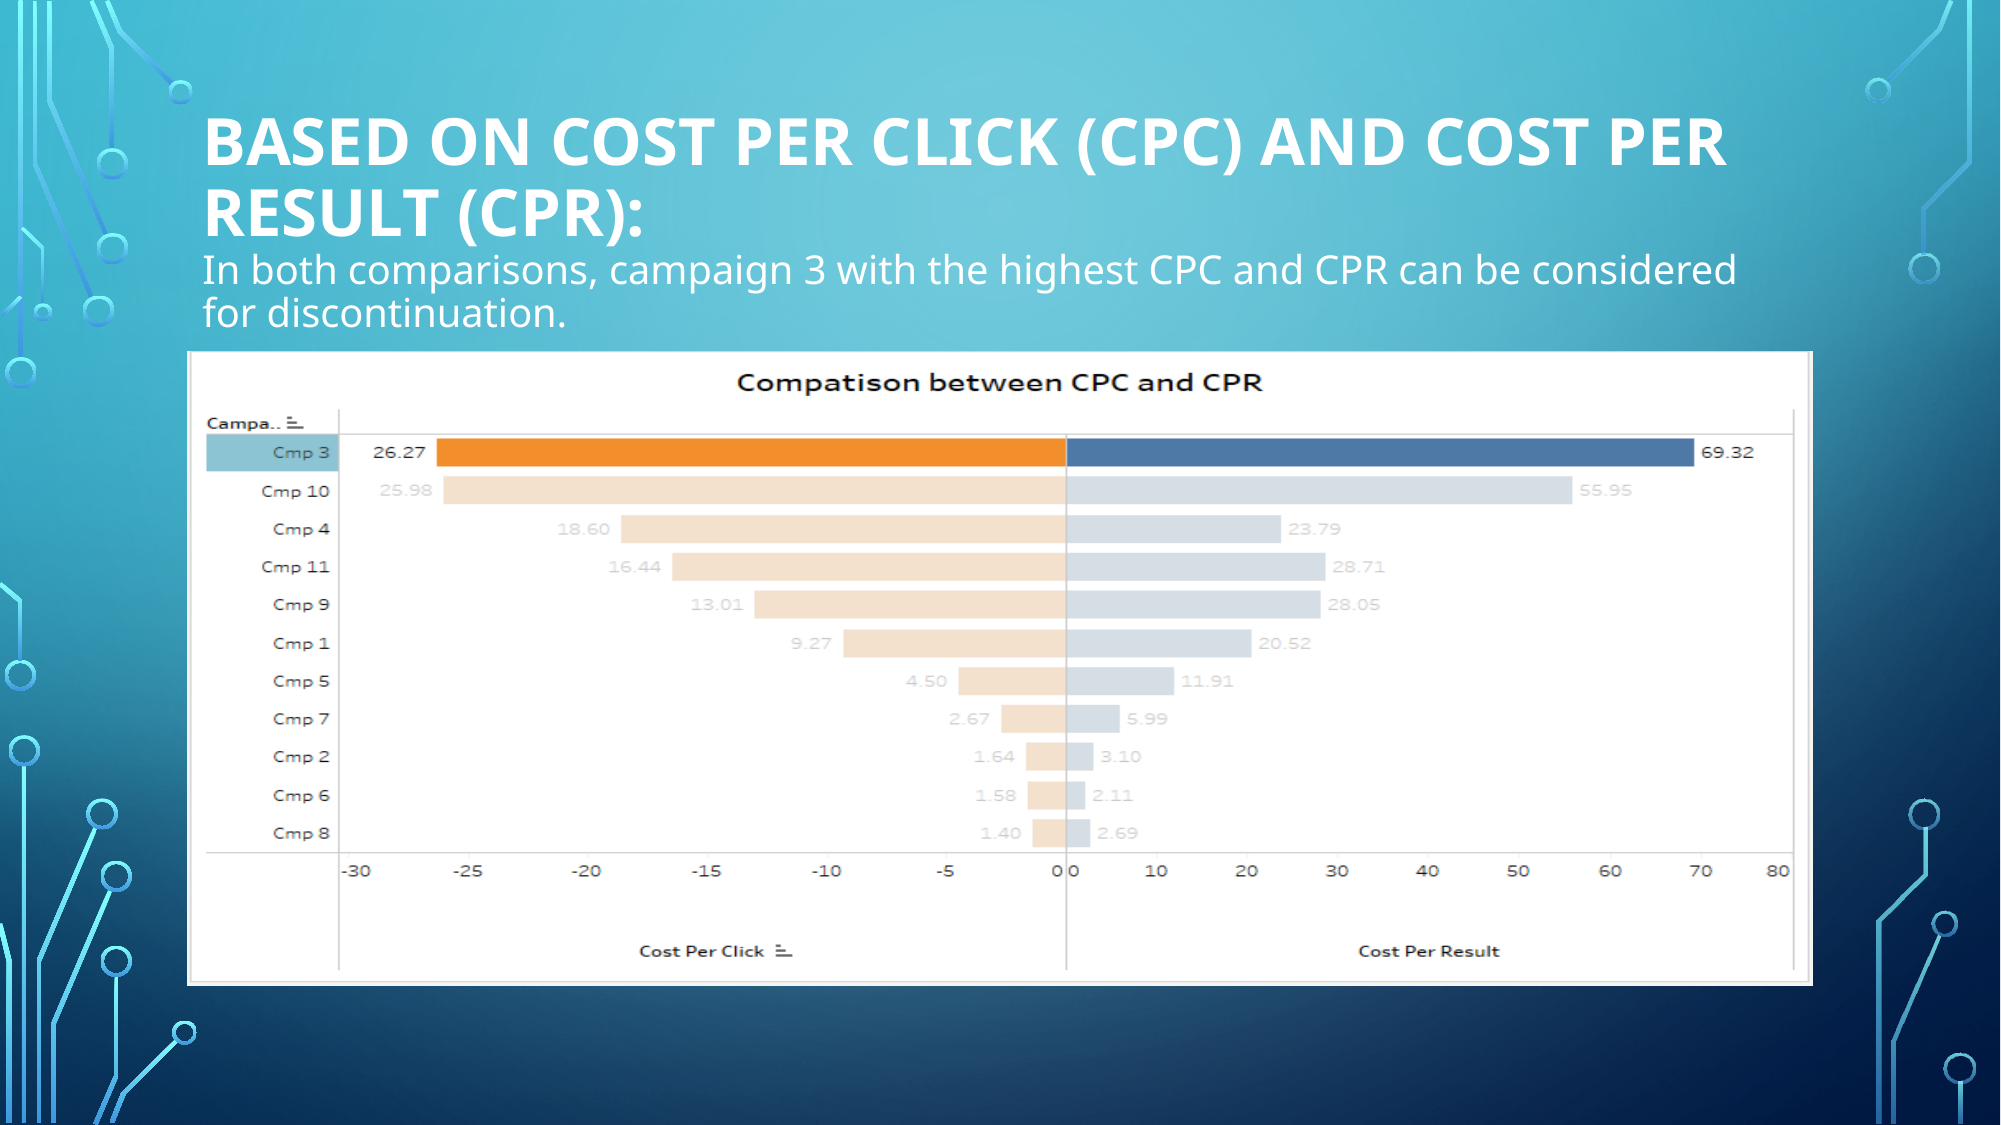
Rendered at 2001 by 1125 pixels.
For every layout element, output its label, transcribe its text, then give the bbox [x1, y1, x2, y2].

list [186, 351, 1813, 986]
title Based on Cost Per Click (CPC) and Cost Per Result (CPR): In both comparisons, campaign 3 with the highest CPC and CPR can be considered for discontinuation. [187, 101, 1813, 344]
